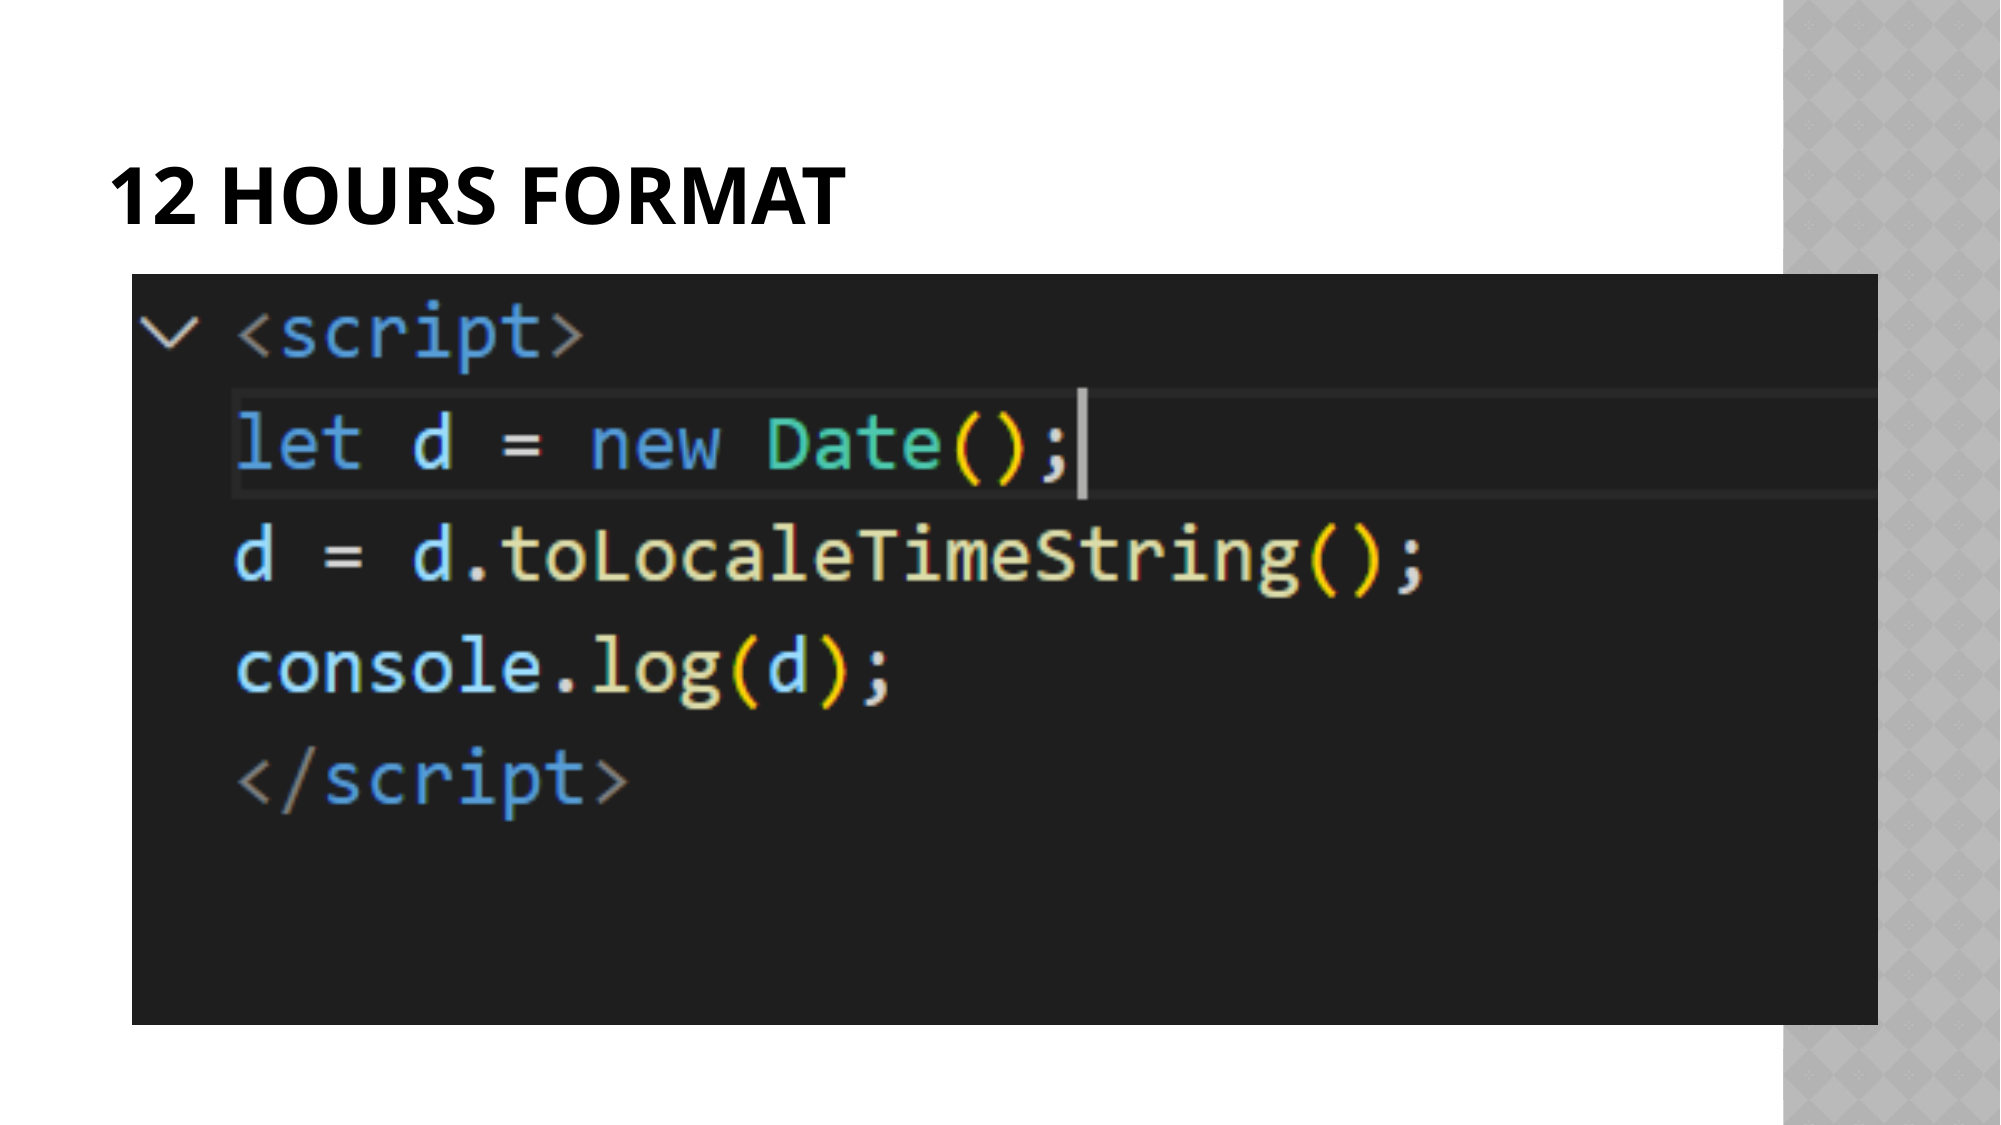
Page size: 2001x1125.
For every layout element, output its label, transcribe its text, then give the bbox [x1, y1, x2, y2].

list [132, 273, 1878, 1025]
title 12 Hours Format [99, 52, 1684, 240]
